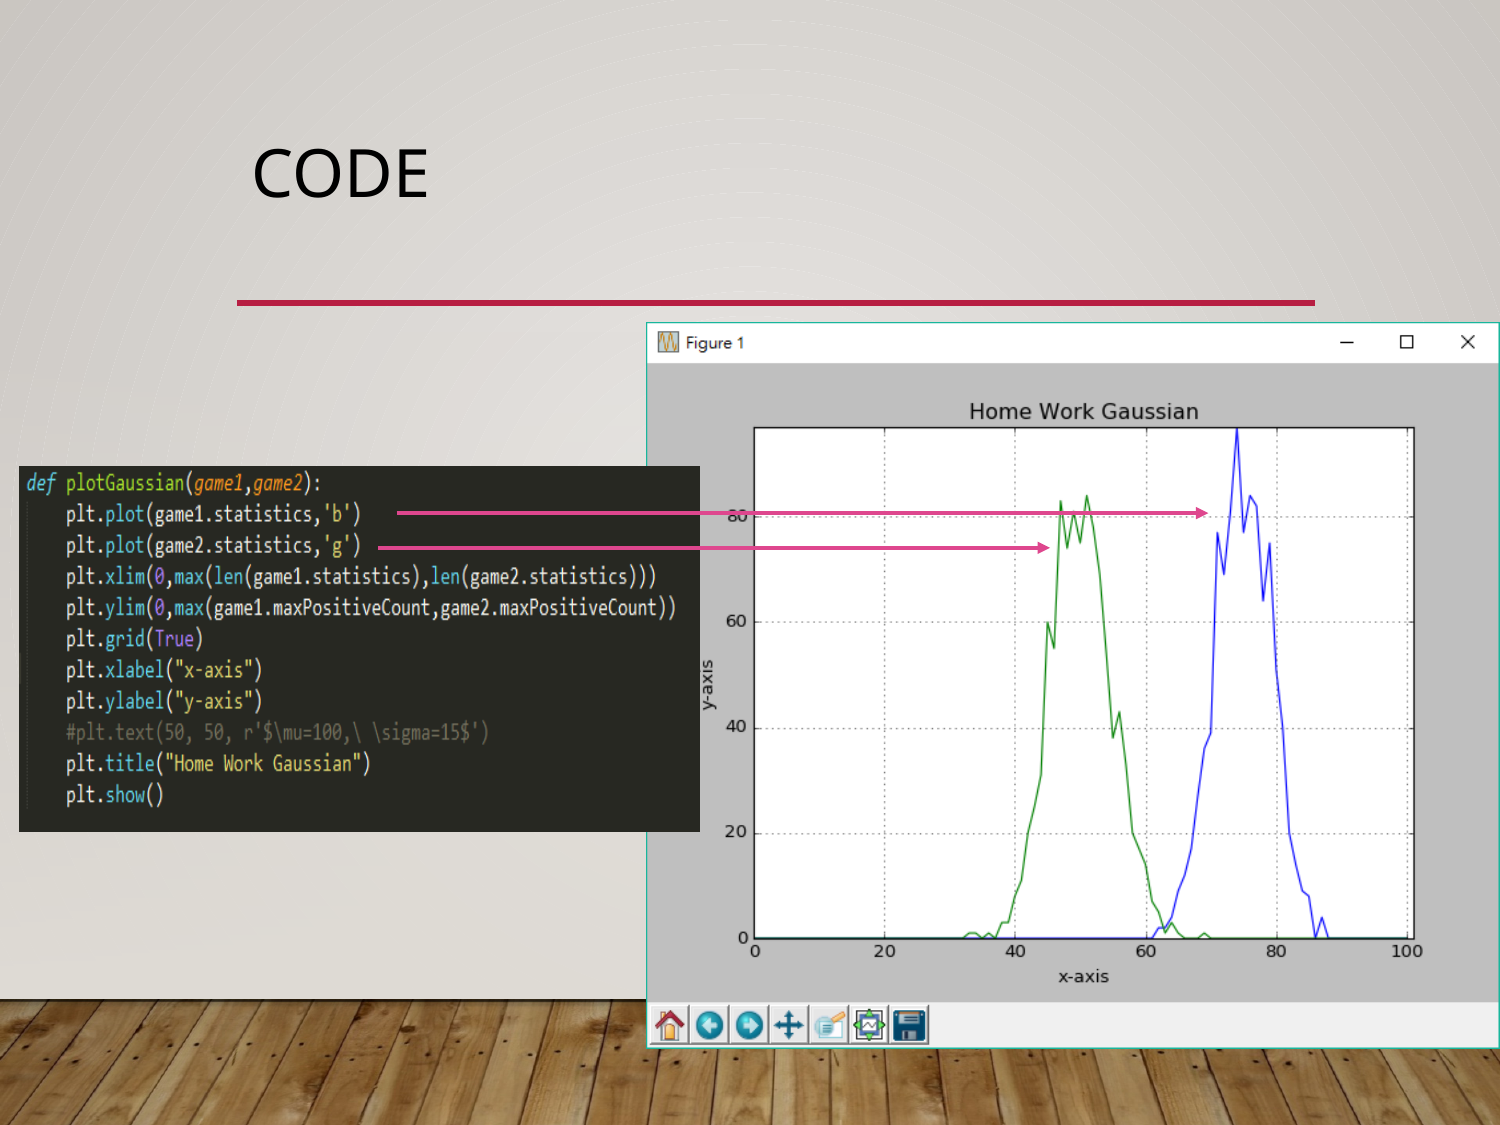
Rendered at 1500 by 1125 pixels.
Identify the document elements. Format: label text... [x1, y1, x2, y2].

picture [19, 466, 700, 832]
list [646, 322, 1500, 1049]
picture [0, 999, 1500, 1125]
title Code [236, 131, 1315, 305]
